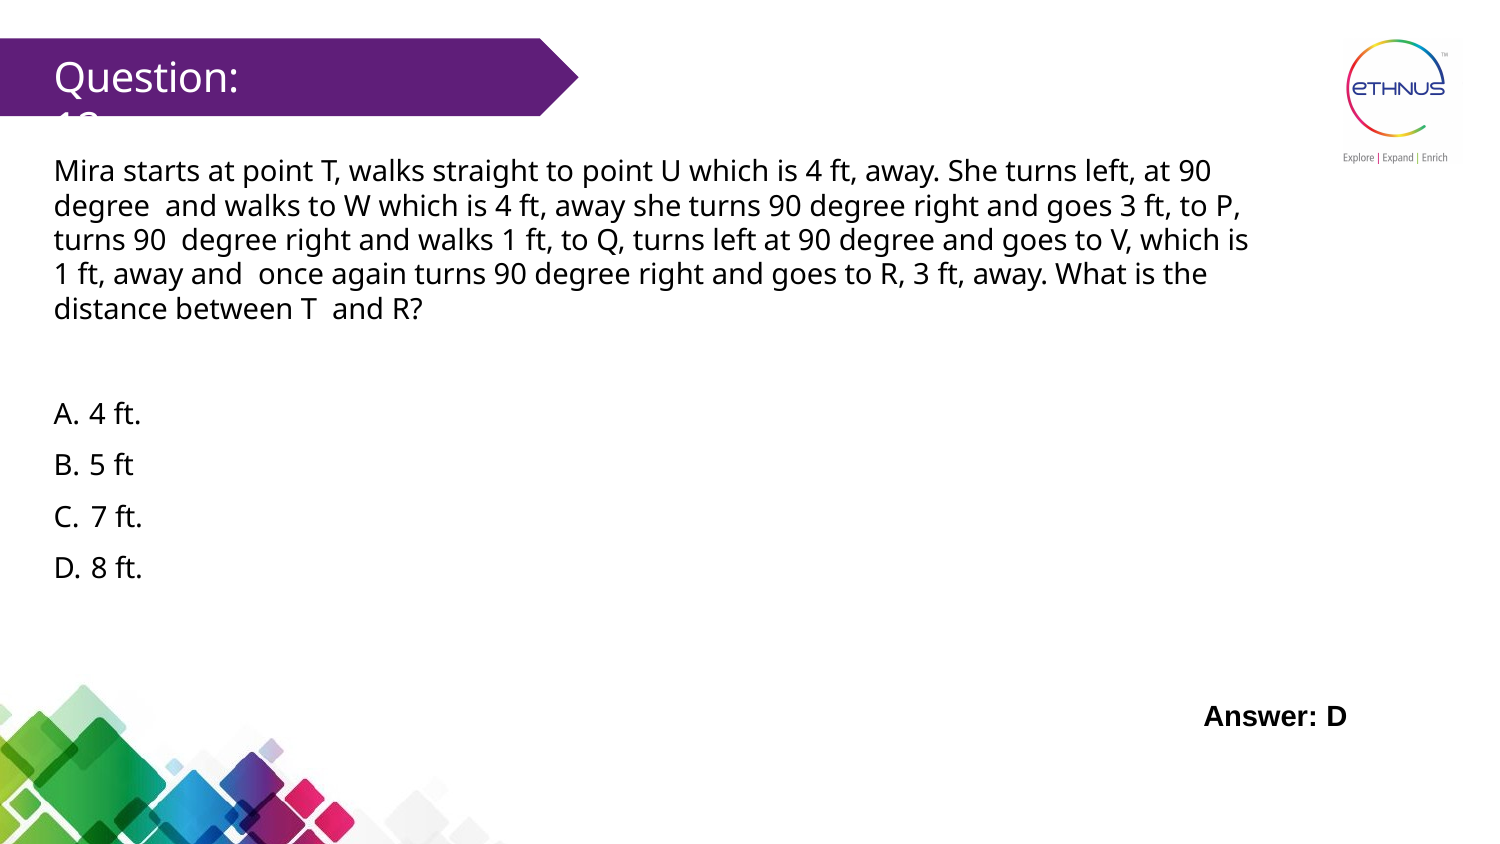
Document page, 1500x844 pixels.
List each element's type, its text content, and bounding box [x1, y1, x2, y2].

picture [1343, 38, 1463, 164]
text_box Mira starts at point T, walks straight to point U which is 4 ft, away. She turns left, at 90 degree and walks to W which is 4 ft, away she turns 90 degree right and goes 3 ft, to P, turns 90 degree right and walks 1 ft, to Q, turns left at 90 degree and goes to V, which is 1 ft, away and once again turns 90 degree right and goes to R, 3 ft, away. What is the distance between T and R? 4 ft. 5 ft 7 ft. 8 ft. [51, 149, 1263, 585]
title Question: 12 [51, 48, 289, 149]
picture [0, 674, 511, 844]
text_box Answer: D [1201, 695, 1350, 733]
